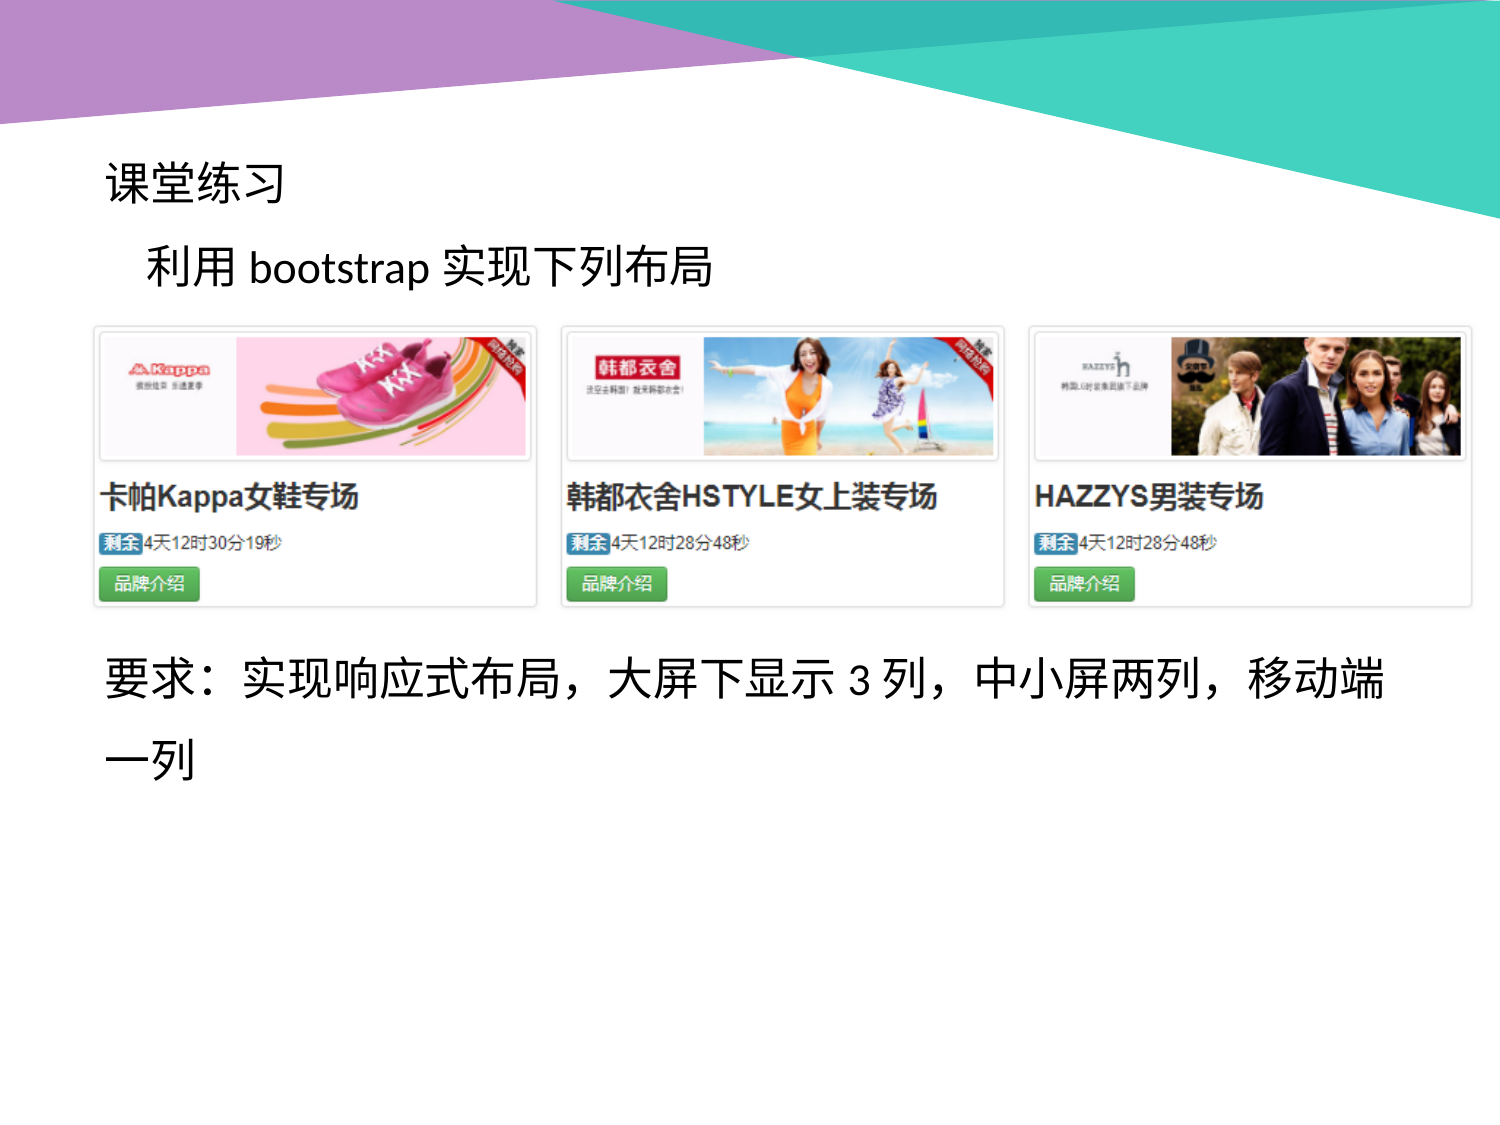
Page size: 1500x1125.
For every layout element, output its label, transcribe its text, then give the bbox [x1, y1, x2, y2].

text_box 课堂练习 利用bootstrap实现下列布局 要求：实现响应式布局，大屏下显示3列，中小屏两列，移动端一列 [89, 618, 1411, 902]
text_box 课堂练习 利用bootstrap实现下列布局 要求：实现响应式布局，大屏下显示3列，中小屏两列，移动端一列 [89, 120, 1411, 314]
picture [89, 314, 1480, 618]
